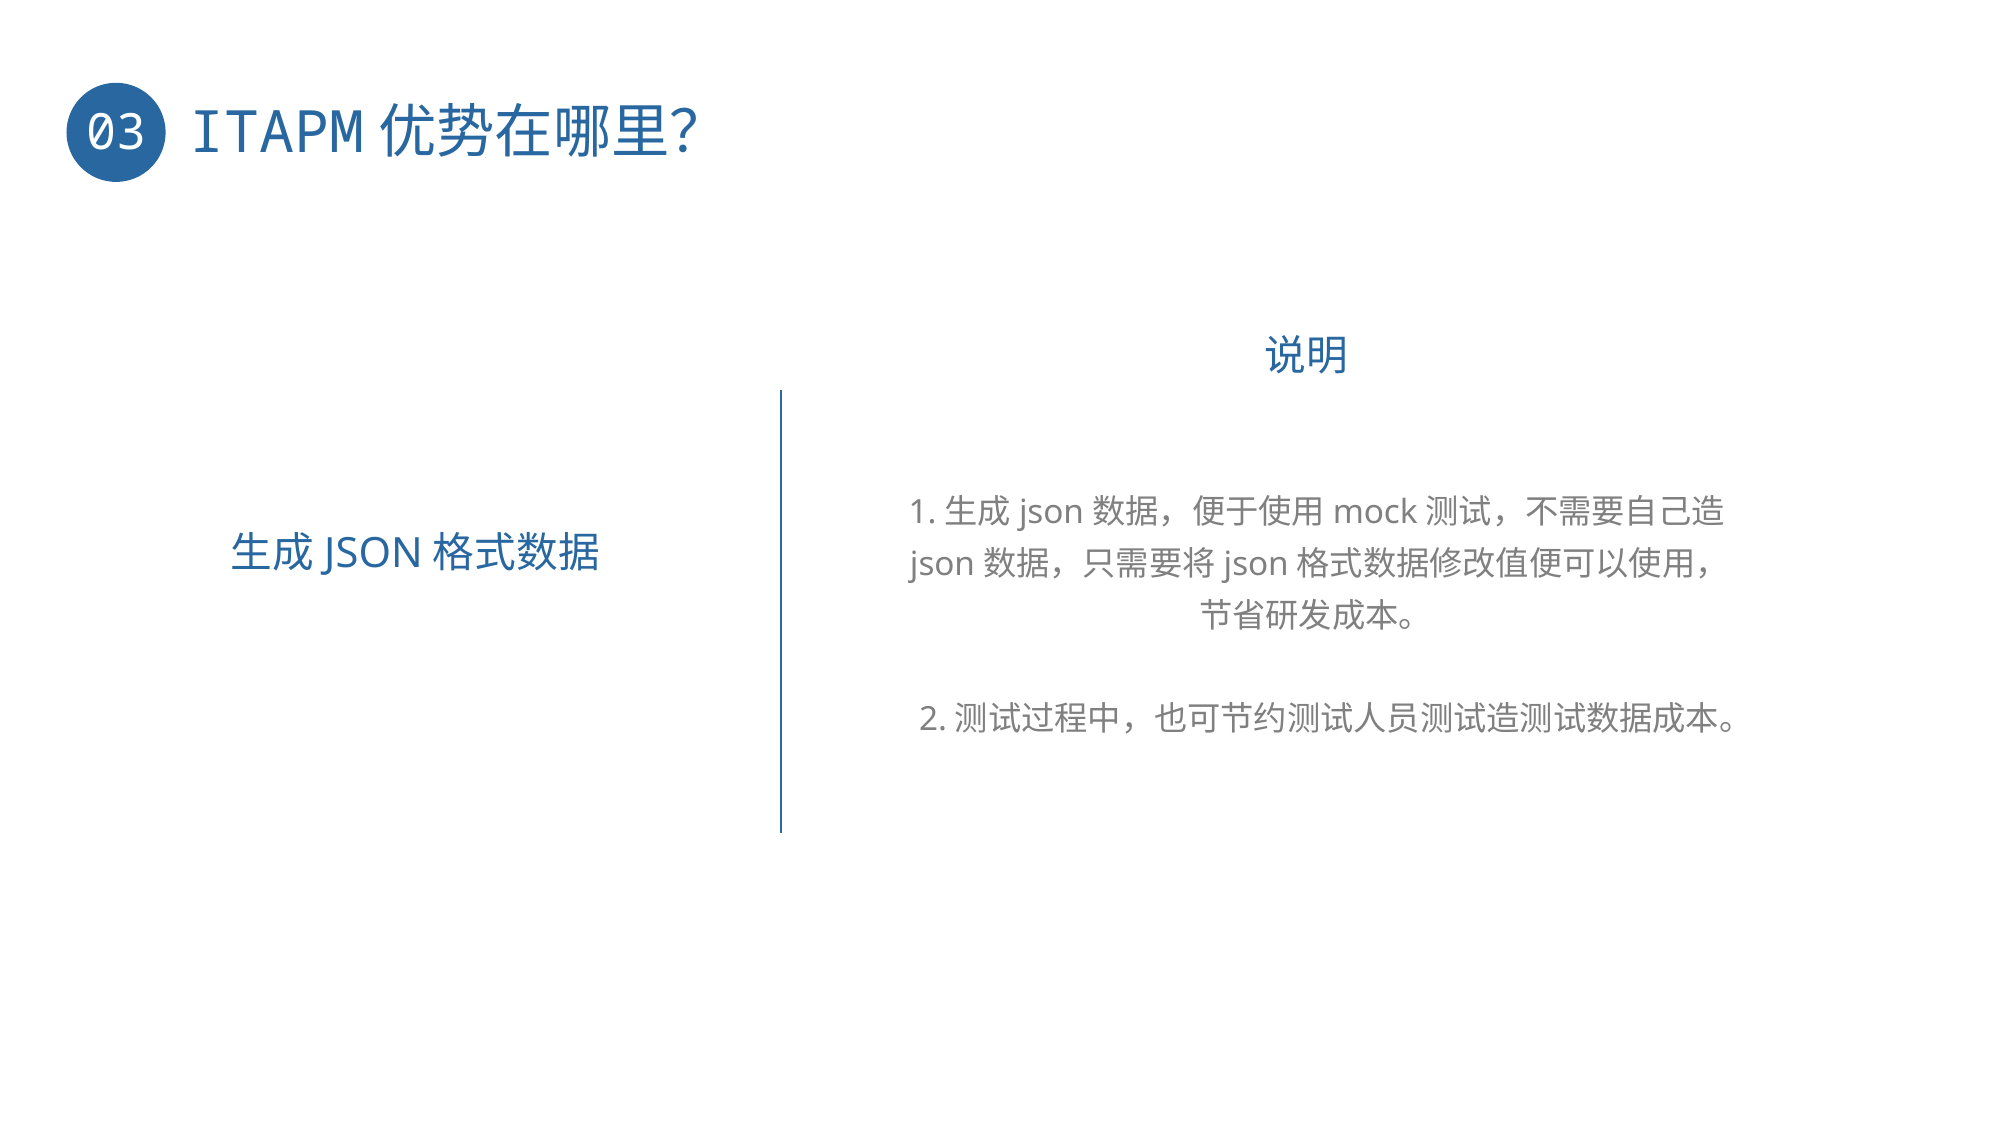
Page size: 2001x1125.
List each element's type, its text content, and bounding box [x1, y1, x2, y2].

text_box [79, 167, 153, 183]
text_box [86, 81, 146, 91]
text_box 说明 [1057, 306, 1555, 387]
text_box 生成JSON格式数据 [166, 502, 664, 583]
text_box 1.生成json数据，便于使用mock测试，不需要自己造json数据，只需要将json格式数据修改值便可以使用，节省研发成本。 2.测试过程中，也可节约测试人员测试造测试数据成本。 [894, 470, 1745, 849]
text_box [161, 109, 167, 156]
text_box [65, 109, 71, 156]
text_box 03 [71, 91, 161, 167]
text_box ITAPM优势在哪里？ [174, 86, 743, 172]
